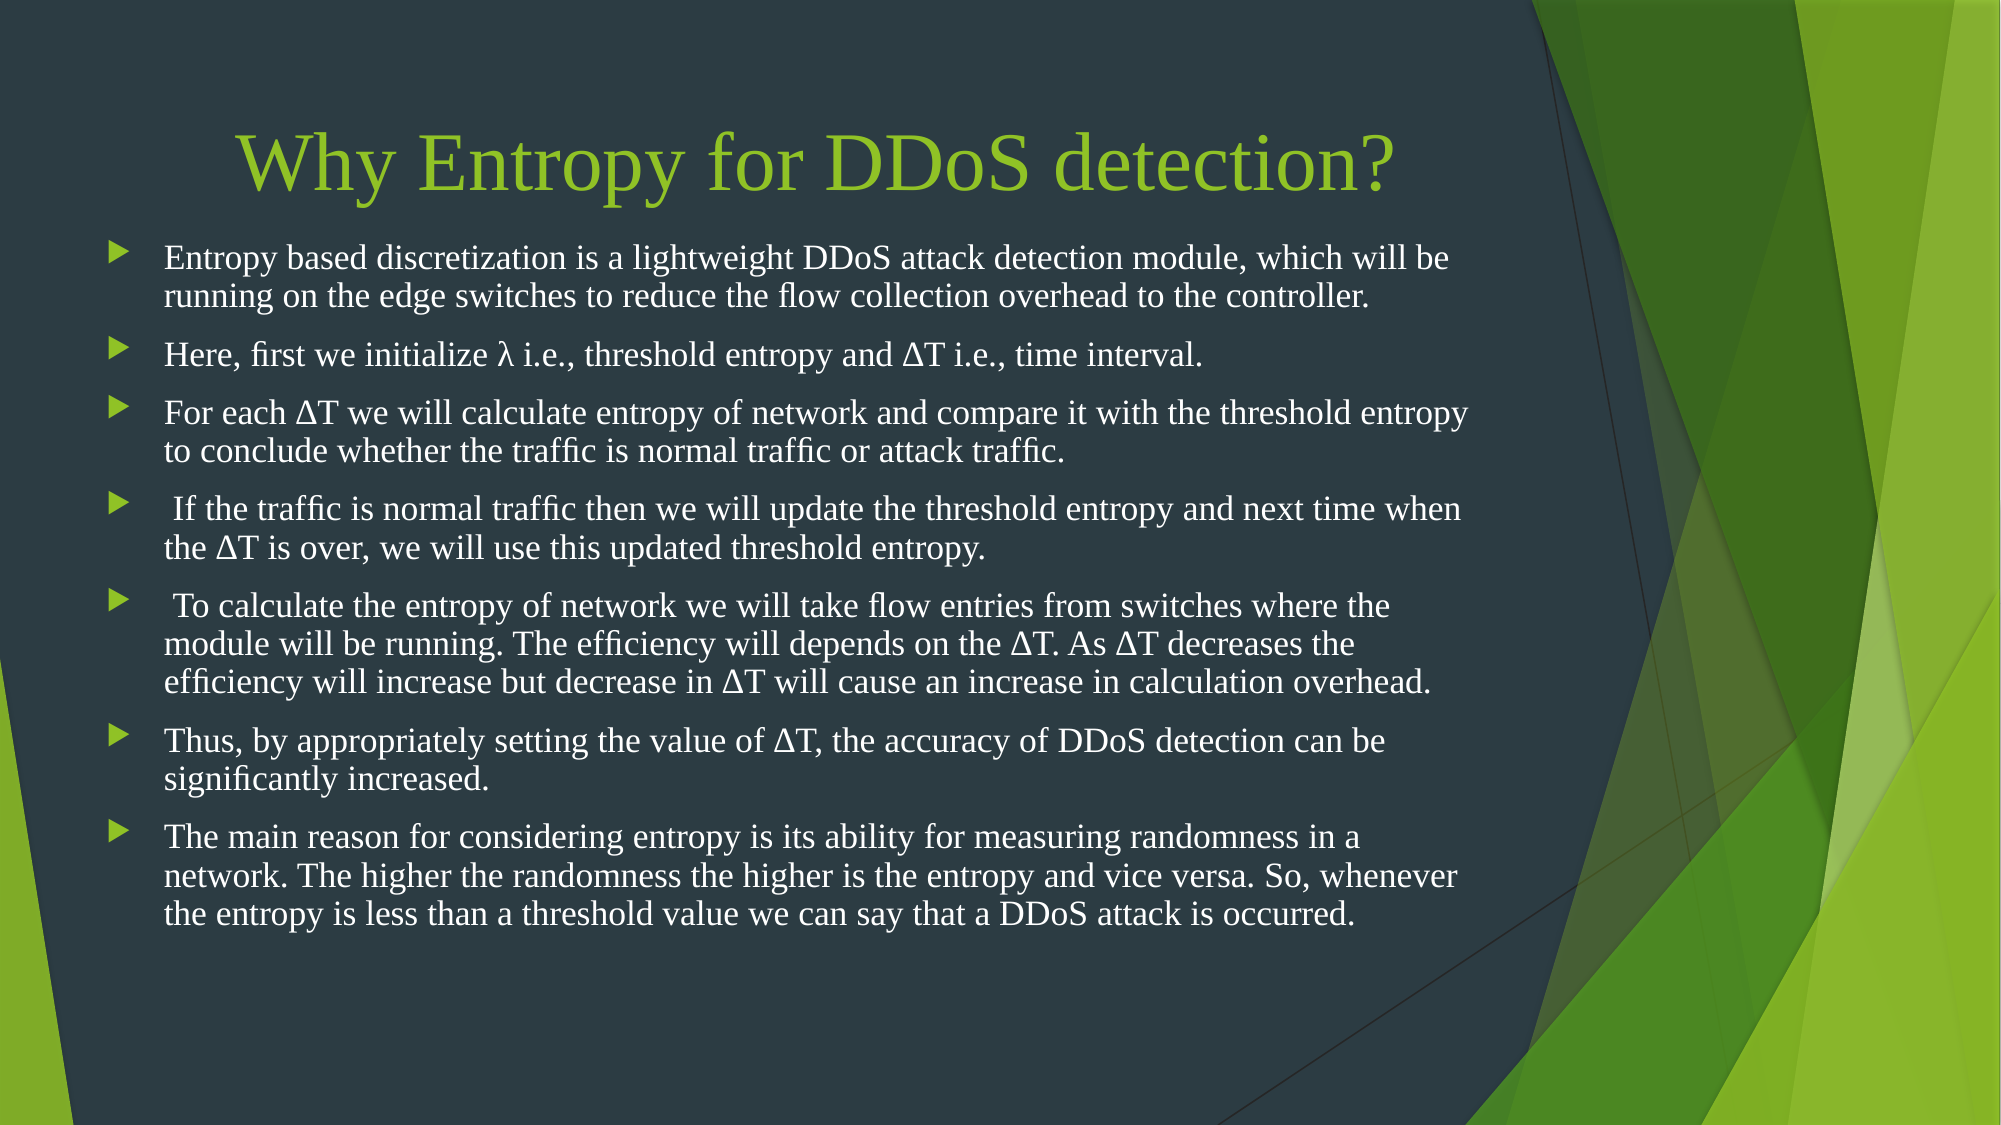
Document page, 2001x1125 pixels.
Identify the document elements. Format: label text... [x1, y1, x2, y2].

title Why Entropy for DDoS detection? [111, 99, 1522, 221]
list Entropy based discretization is a lightweight DDoS attack detection module, which will be running on the edge switches to reduce the ﬂow collection overhead to the controller. Here, ﬁrst we initialize λ i.e., threshold entropy and ∆T i.e., time interval. For each ∆T we will calculate entropy of network and compare it with the threshold entropy to conclude whether the trafﬁc is normal trafﬁc or attack trafﬁc. If the trafﬁc is normal trafﬁc then we will update the threshold entropy and next time when the ∆T is over, we will use this updated threshold entropy. To calculate the entropy of network we will take ﬂow entries from switches where the module will be running. The efﬁciency will depends on the ∆T. As ∆T decreases the efﬁciency will increase but decrease in ∆T will cause an increase in calculation overhead. Thus, by appropriately setting the value of ∆T, the accuracy of DDoS detection can be signiﬁcantly increased. The main reason for considering entropy is its ability for measuring randomness in a network. The higher the randomness the higher is the entropy and vice versa. So, whenever the entropy is less than a threshold value we can say that a DDoS attack is occurred. [90, 231, 1502, 949]
